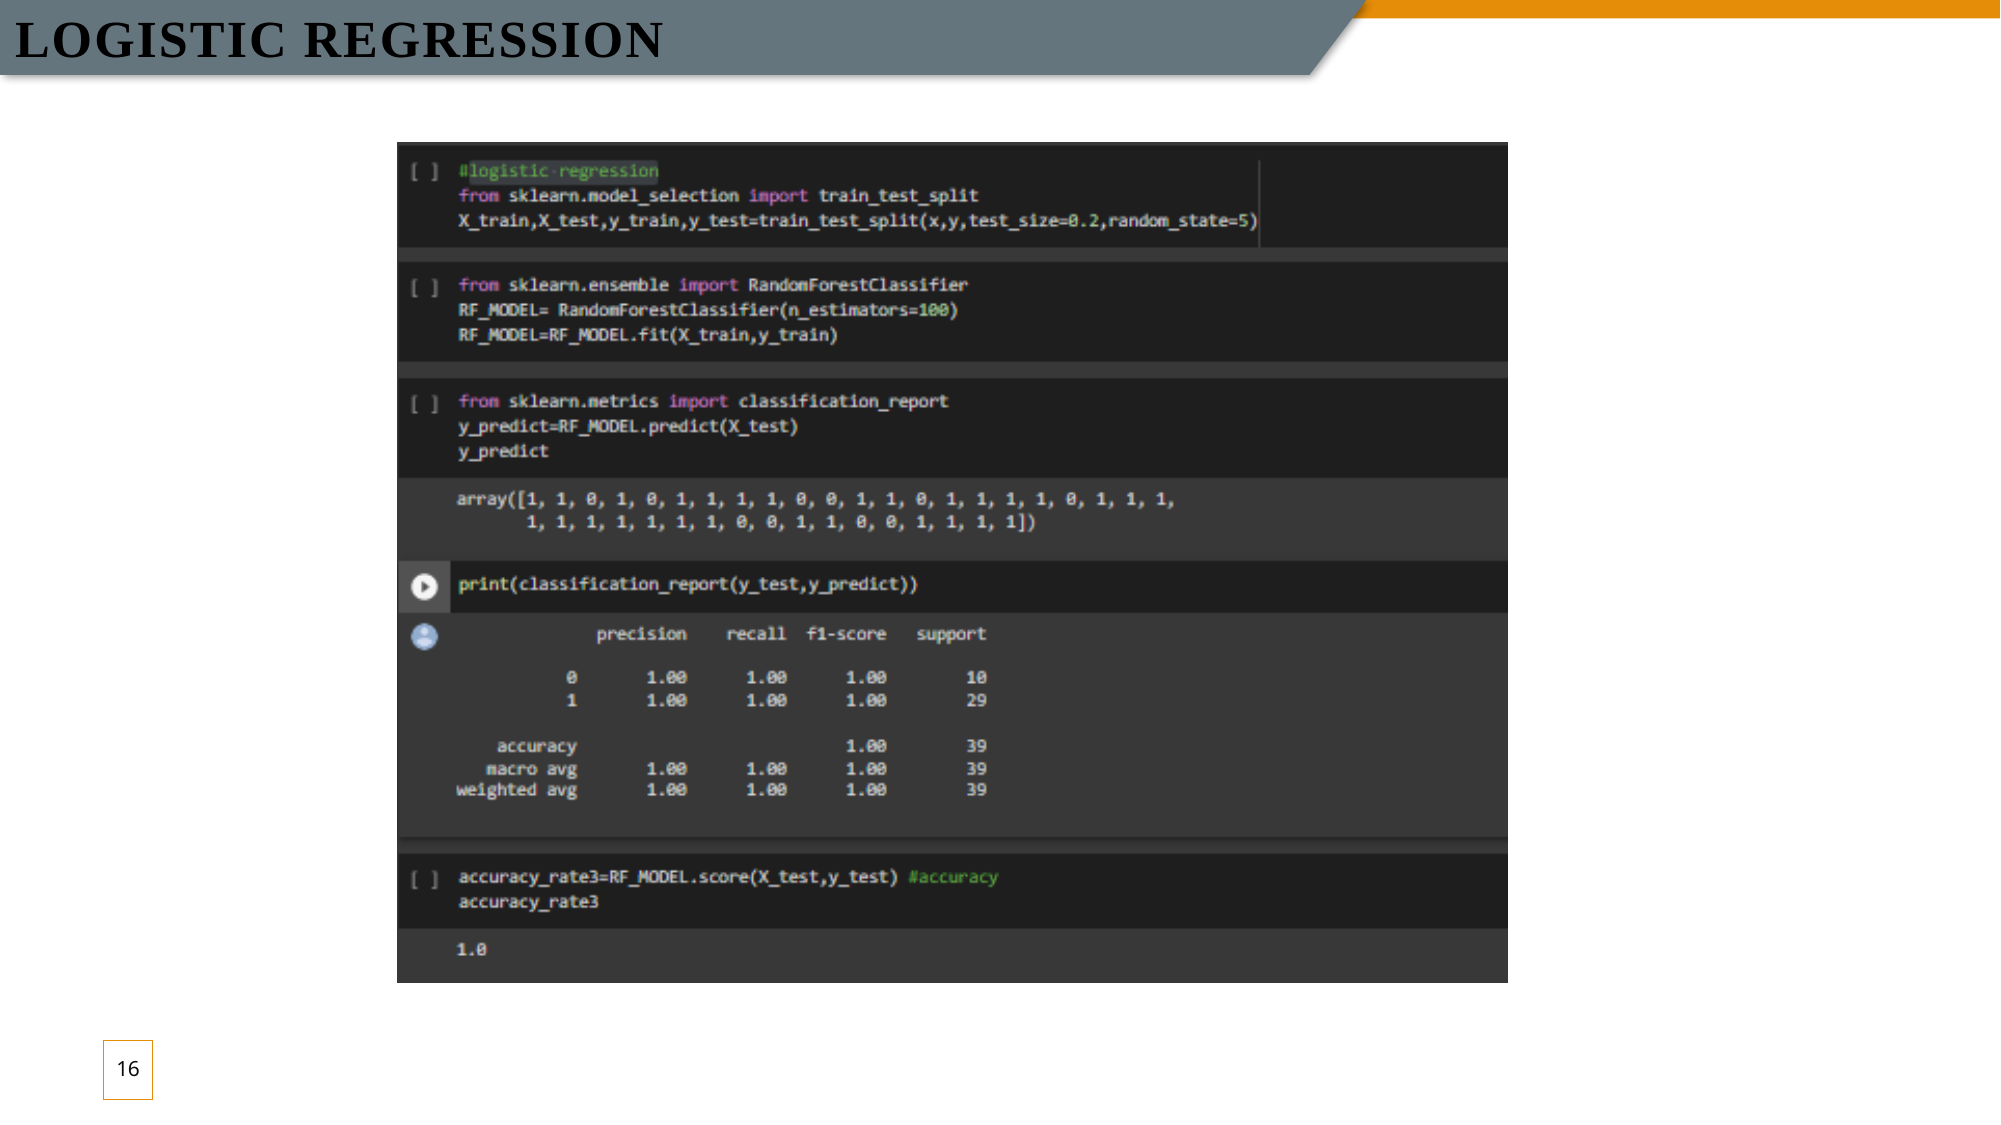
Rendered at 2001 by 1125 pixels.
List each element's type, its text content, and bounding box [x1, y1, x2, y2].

slide_number 16 [103, 1040, 153, 1100]
title logistic regression [0, 0, 1773, 114]
picture [397, 141, 1509, 983]
